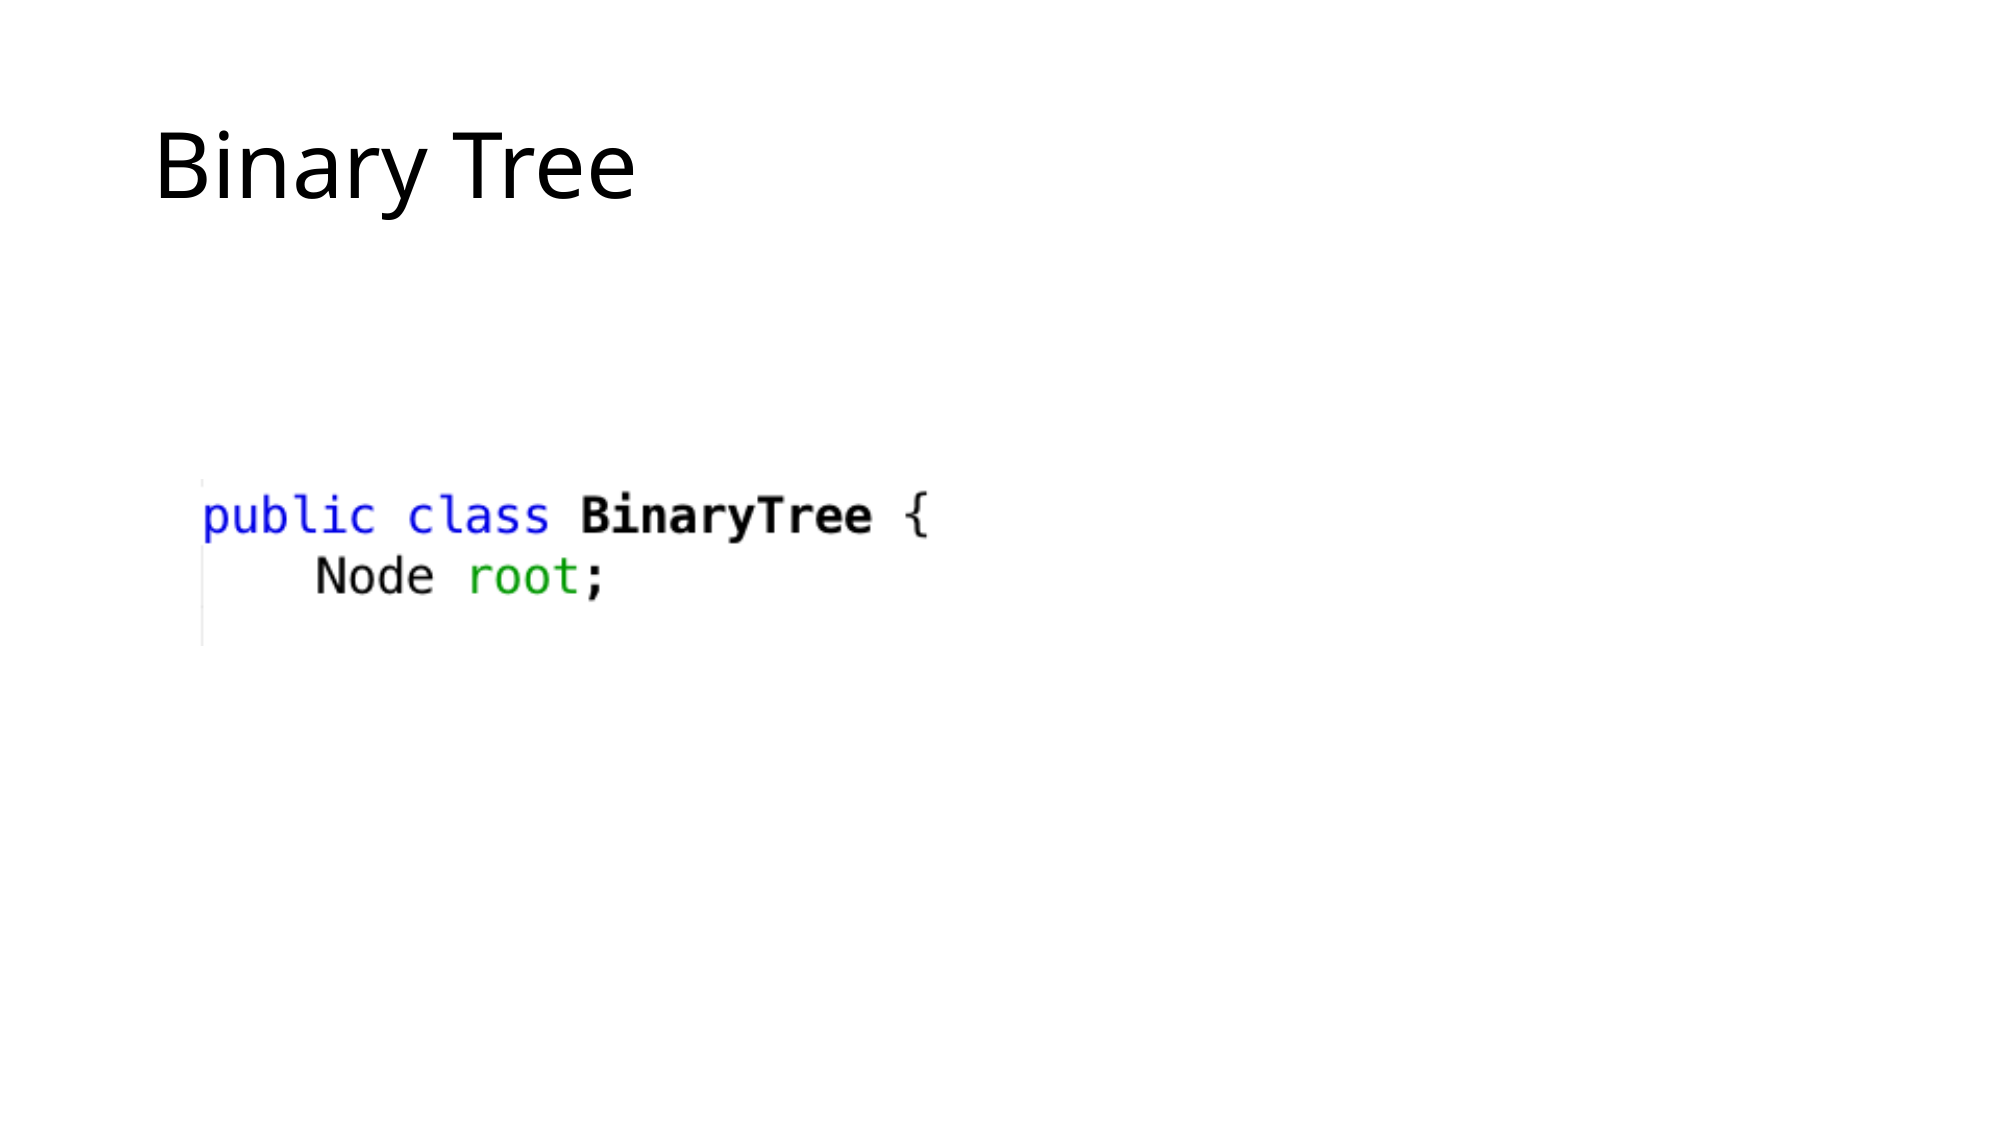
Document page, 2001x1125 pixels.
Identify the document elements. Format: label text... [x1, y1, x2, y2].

picture [137, 479, 1321, 646]
title Binary Tree [137, 59, 1863, 278]
